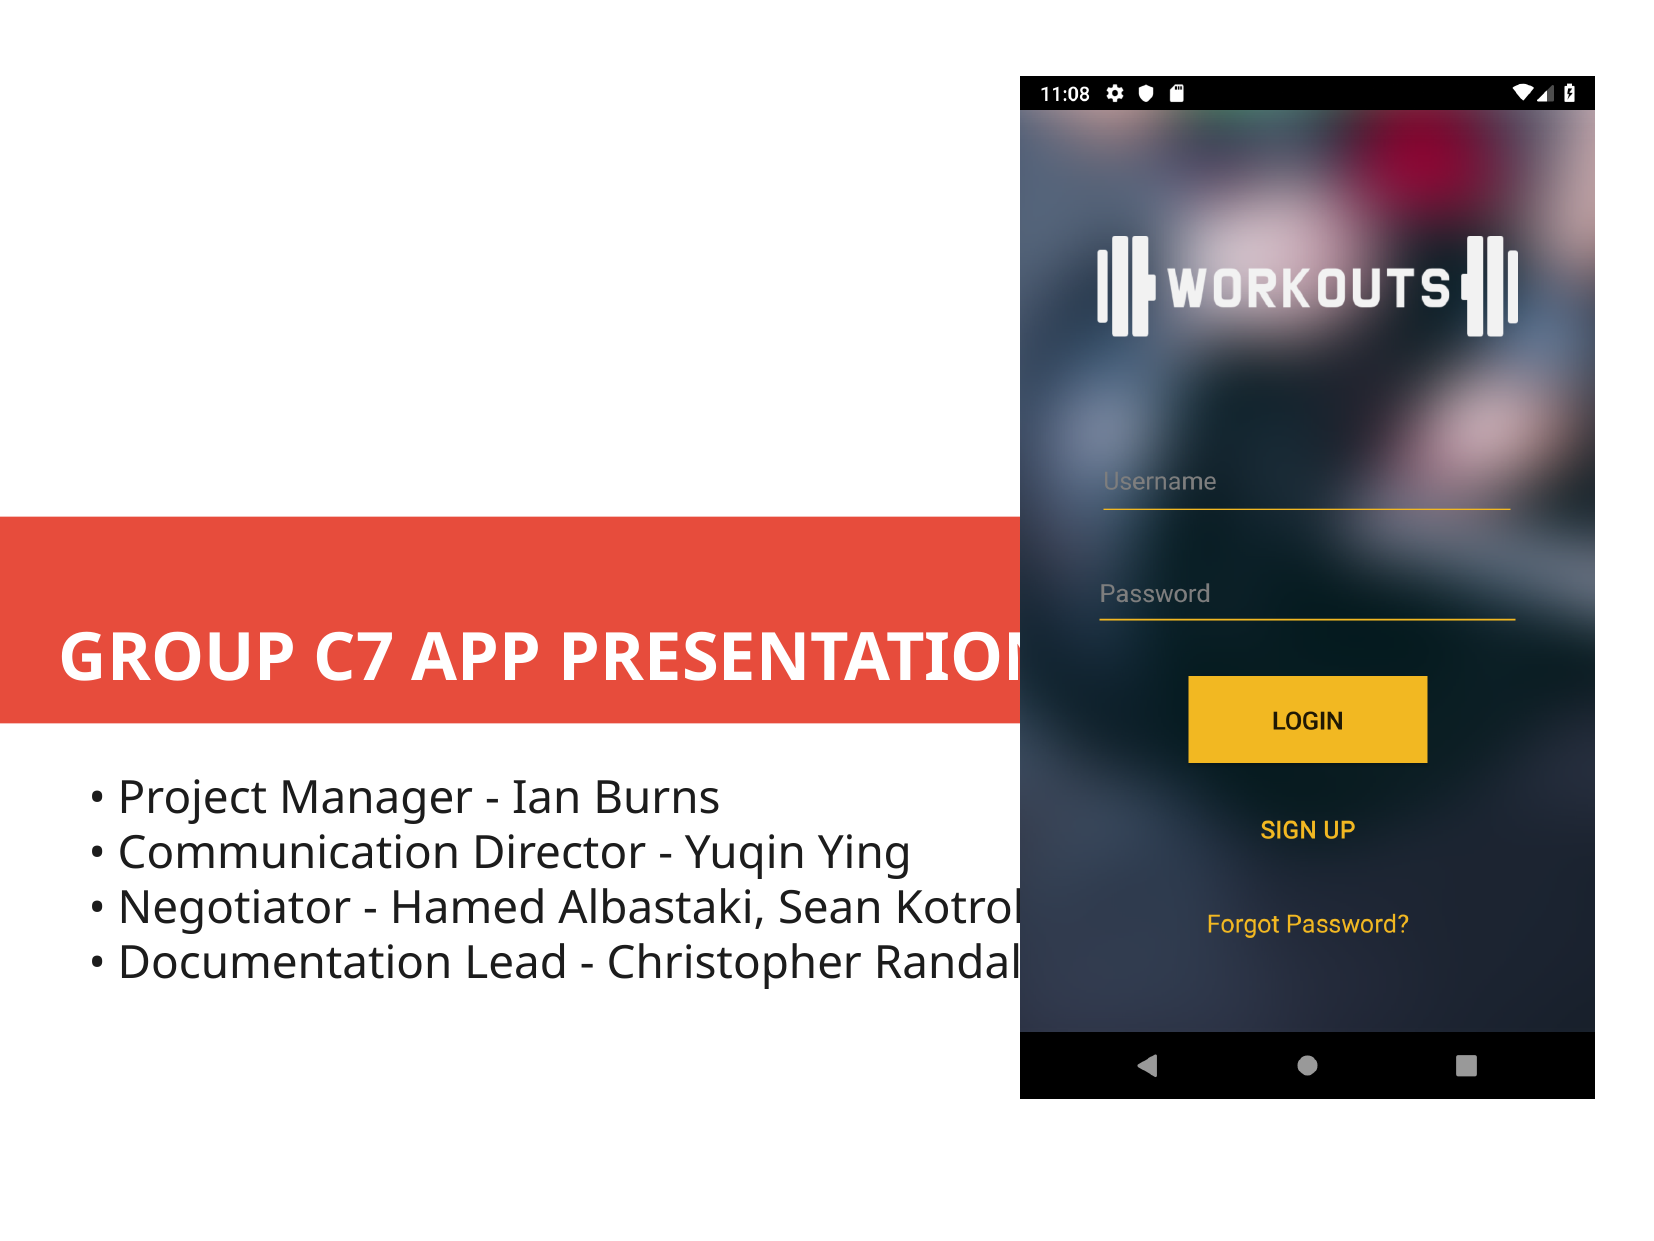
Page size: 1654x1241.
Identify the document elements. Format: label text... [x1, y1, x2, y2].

text_box • Project Manager - Ian Burns • Communication Director - Yuqin Ying • Negotiator - Hamed Albastaki, Sean Kotrola • Documentation Lead - Christopher Randall [88, 767, 1595, 1181]
text_box GROUP C7 APP PRESENTATION [58, 546, 1014, 694]
picture [1019, 76, 1595, 1099]
